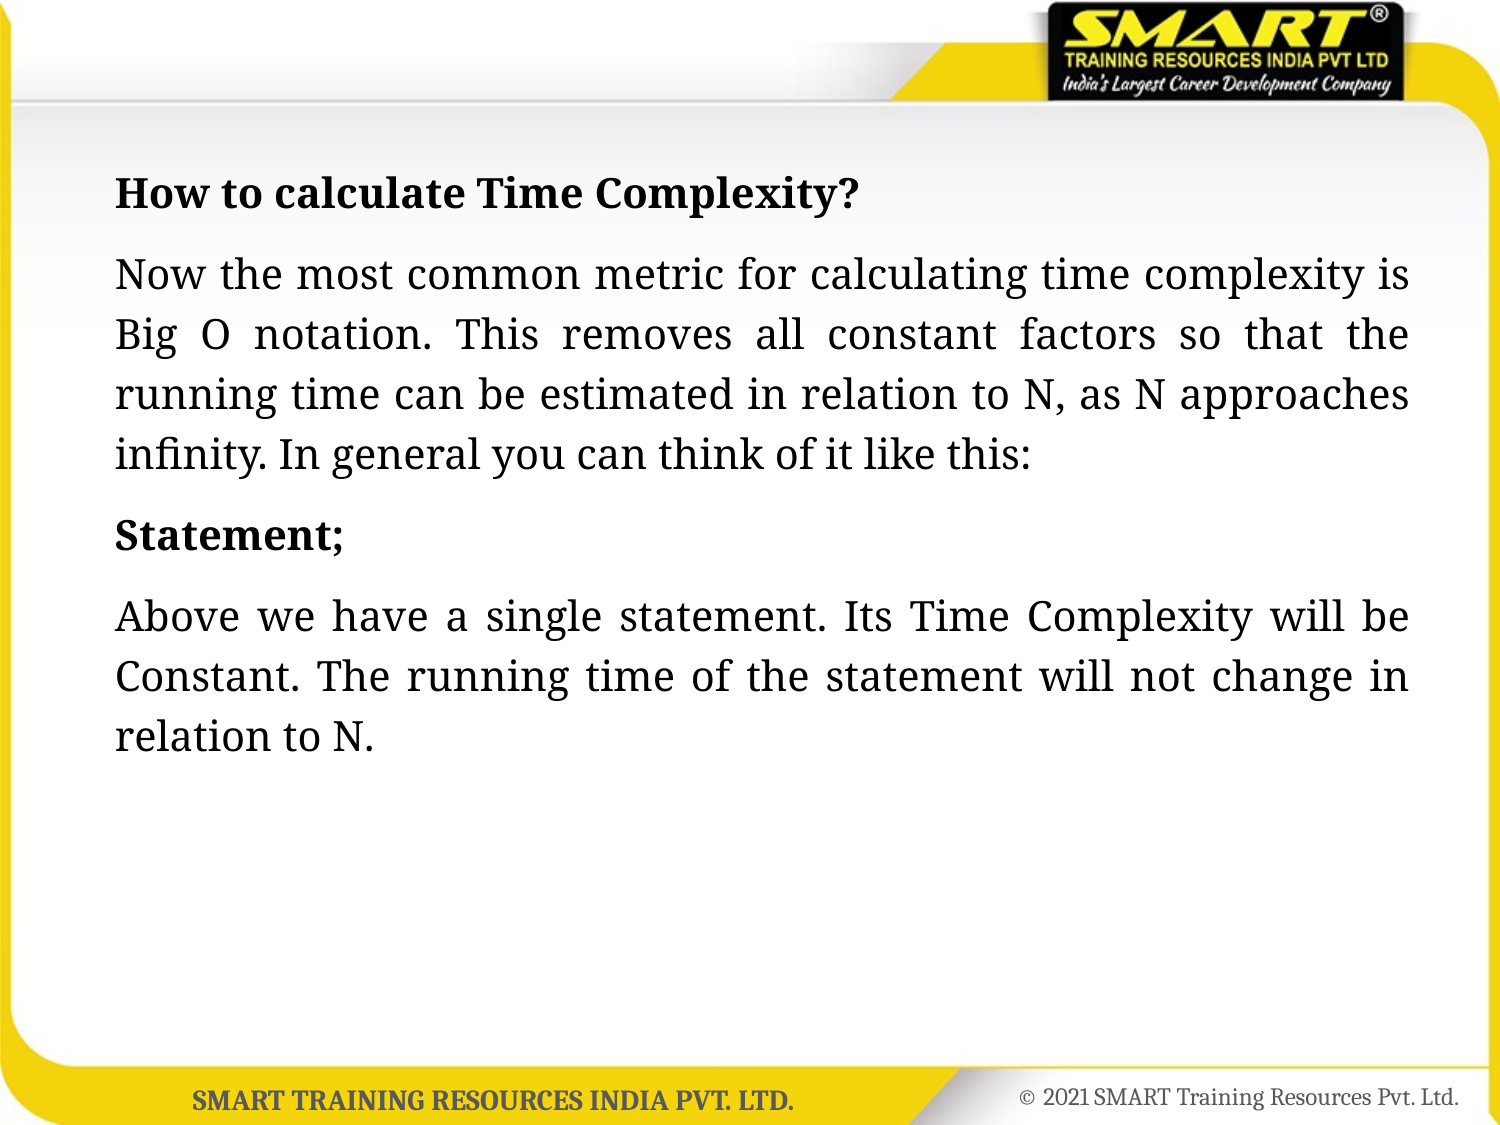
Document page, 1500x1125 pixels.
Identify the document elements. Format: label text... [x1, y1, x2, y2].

picture [0, 0, 1500, 1125]
text_box How to calculate Time Complexity? Now the most common metric for calculating time complexity is Big O notation. This removes all constant factors so that the running time can be estimated in relation to N, as N approaches infinity. In general you can think of it like this: Statement; Above we have a single statement. Its Time Complexity will be Constant. The running time of the statement will not change in relation to N. [99, 149, 1425, 768]
